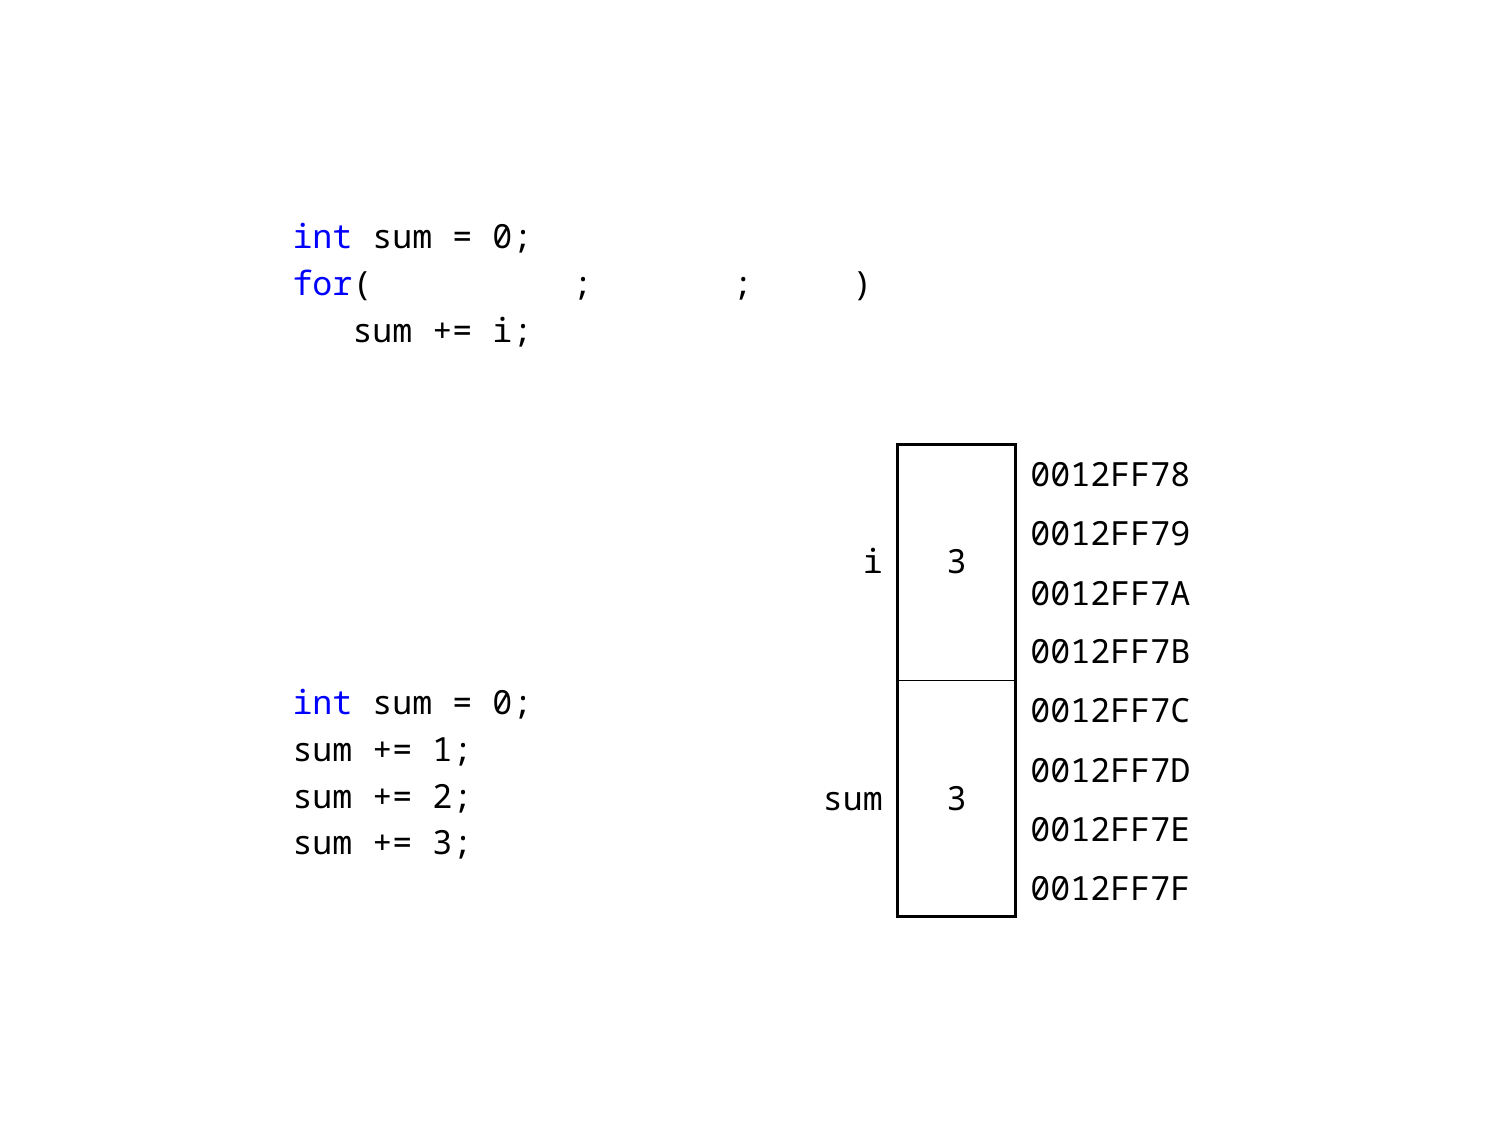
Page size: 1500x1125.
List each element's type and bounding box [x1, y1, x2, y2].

table_header [899, 446, 1014, 680]
table_header [1017, 444, 1222, 503]
table_cell [780, 681, 896, 917]
table_cell [899, 681, 1014, 915]
table_header [780, 444, 896, 681]
table_cell [1017, 503, 1222, 917]
list [277, 207, 898, 918]
